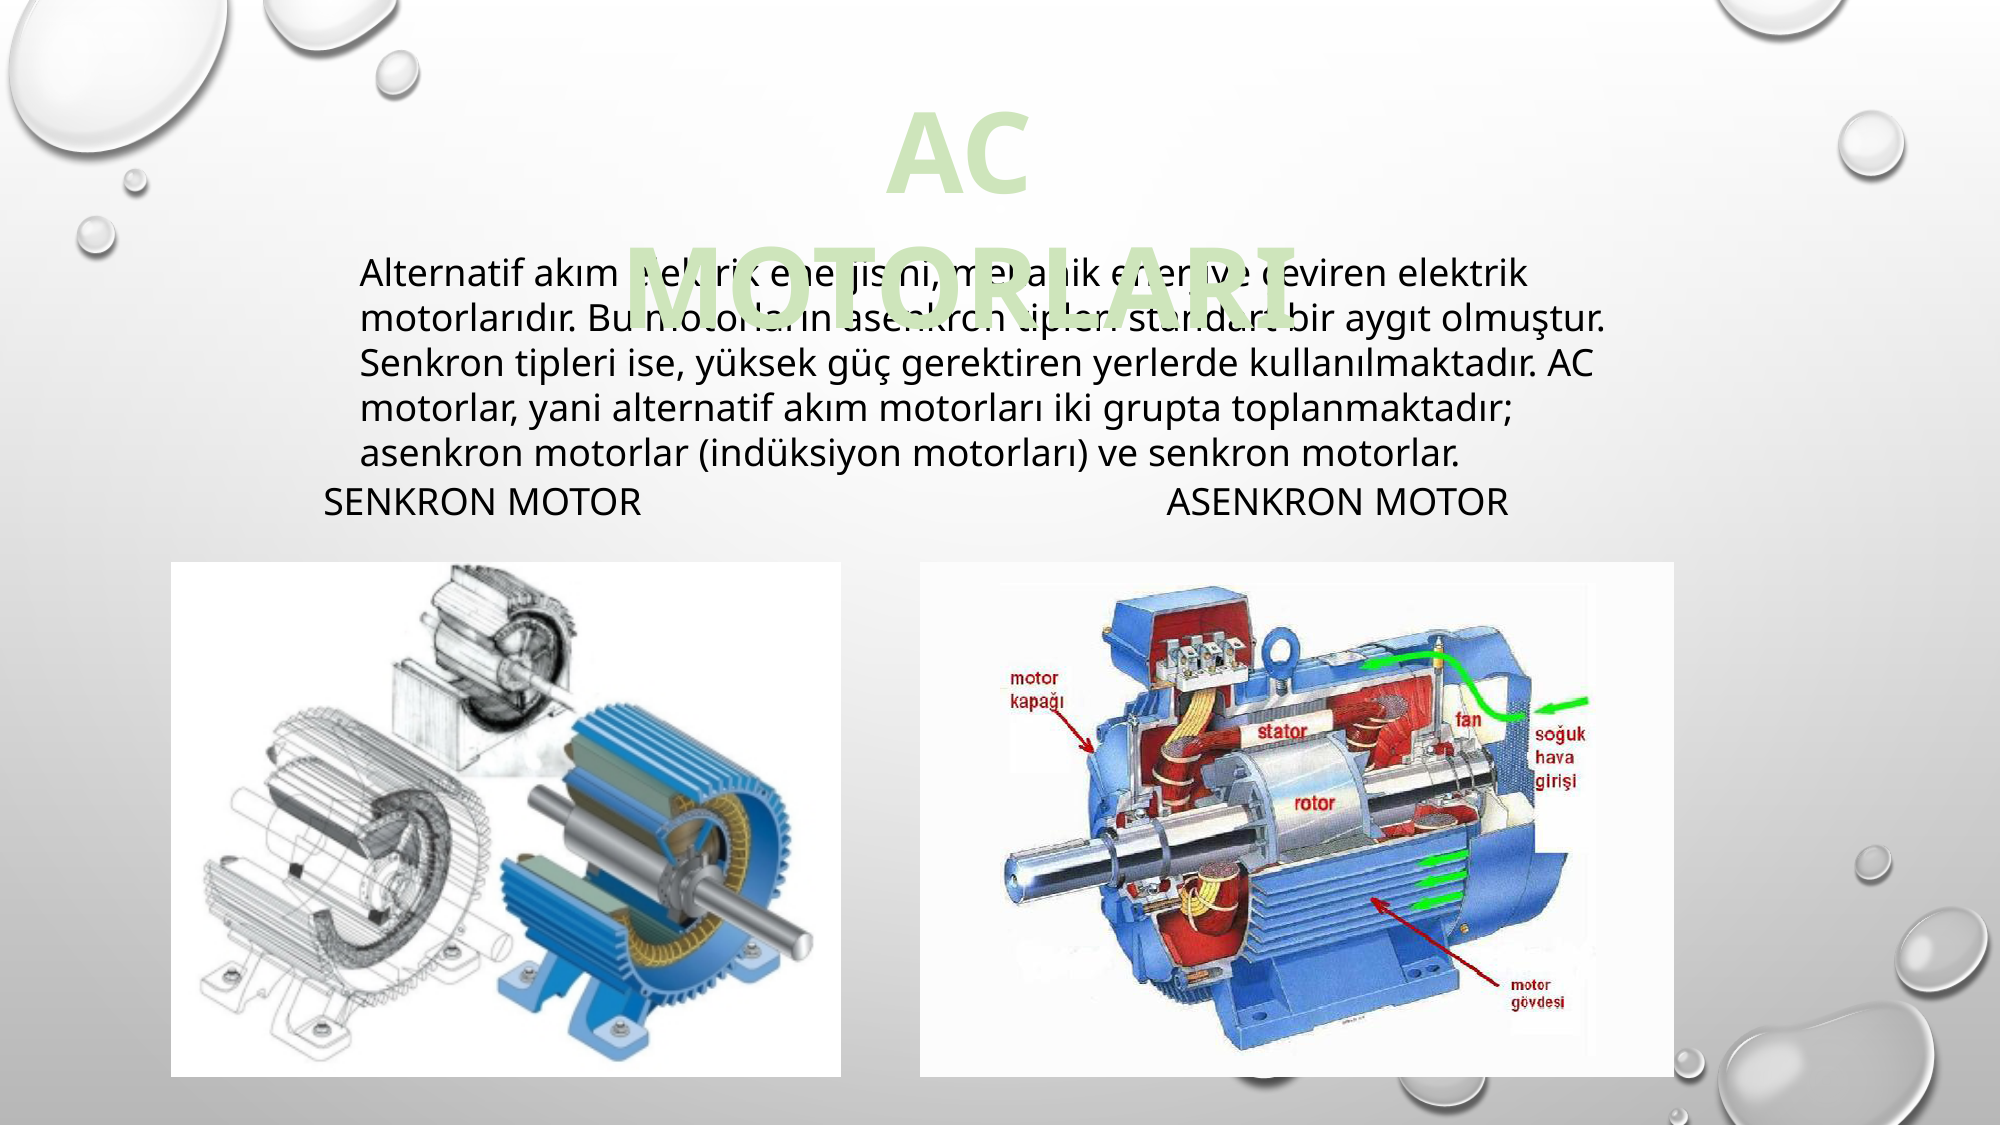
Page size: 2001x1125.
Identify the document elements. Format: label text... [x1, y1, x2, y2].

text_box SENKRON MOTOR ASENKRON MOTOR [171, 470, 1674, 531]
text_box Alternatif akım elektrik enerjisini, mekanik enerjiye çeviren elektrik motorlarıdır. Bu motorların asenkron tipleri standart bir aygıt olmuştur. Senkron tipleri ise, yüksek güç gerektiren yerlerde kullanılmaktadır. AC motorlar, yani alternatif akım motorları iki grupta toplanmaktadır; asenkron motorlar (indüksiyon motorları) ve senkron motorlar. [344, 241, 1656, 439]
text_box AC MOTORLARI [560, 73, 1359, 225]
picture [0, 0, 2000, 1125]
